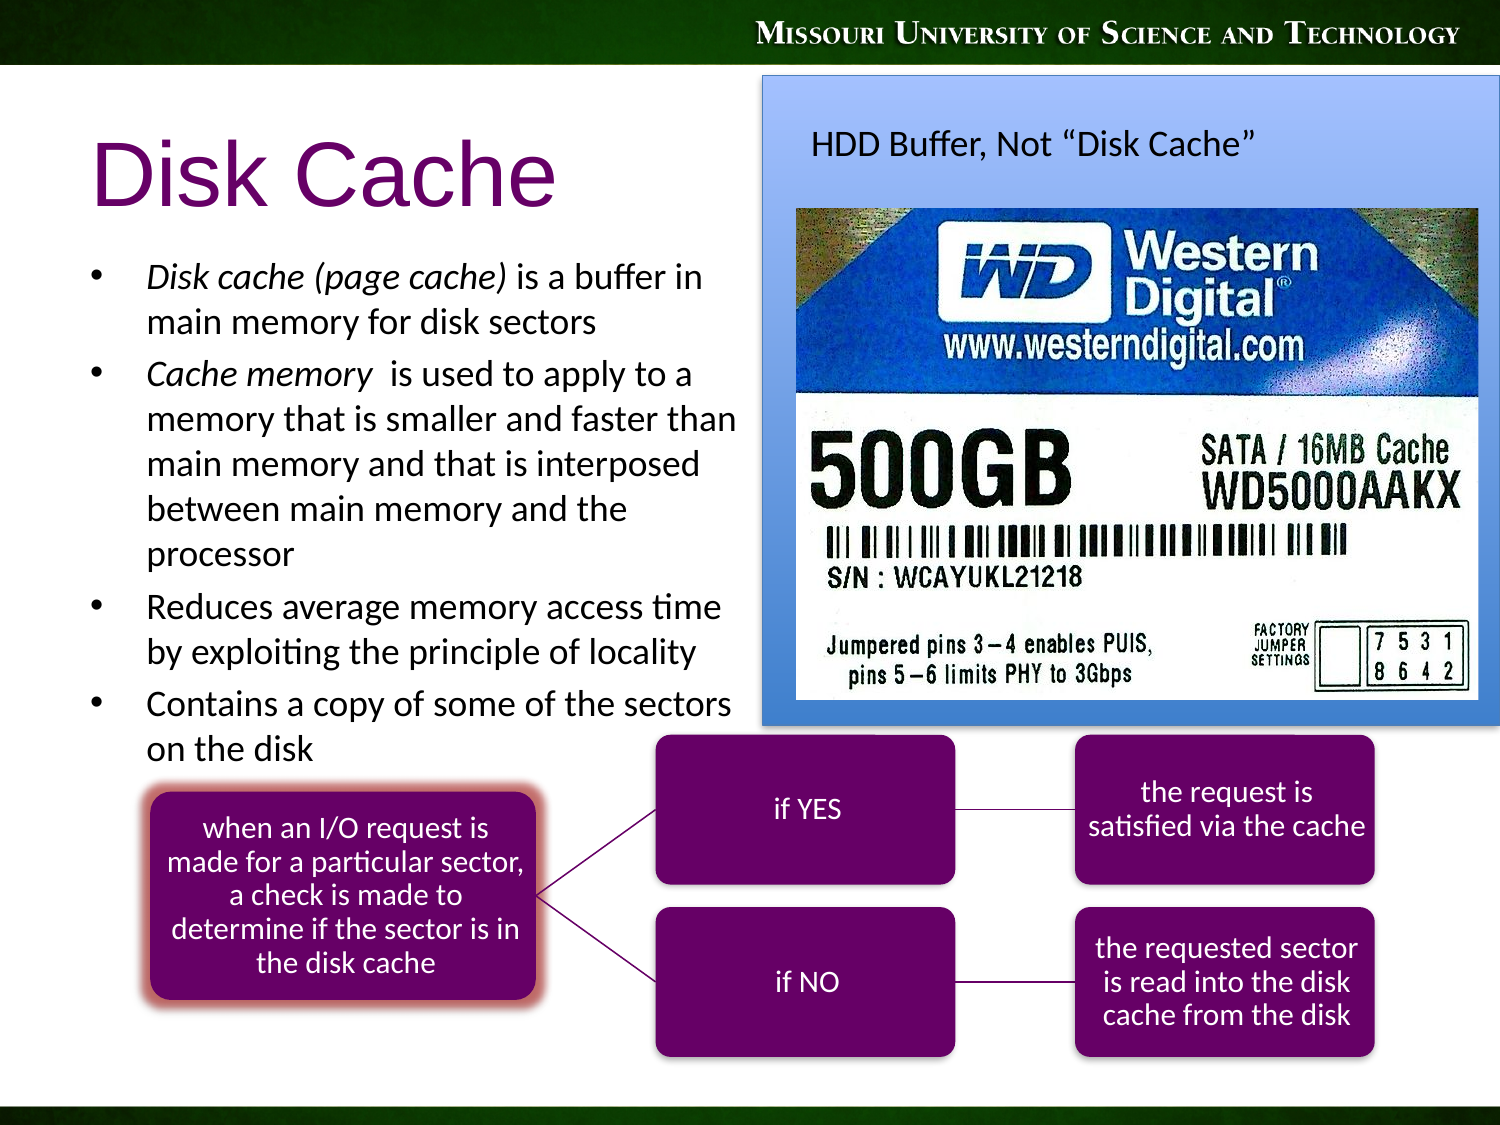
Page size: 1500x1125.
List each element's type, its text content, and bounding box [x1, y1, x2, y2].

title Disk Cache [75, 75, 699, 244]
text_box [762, 75, 1500, 726]
list Disk cache (page cache) is a buffer in main memory for disk sectors Cache memory is used to apply to a memory that is smaller and faster than main memory and that is interposed between main memory and the processor Reduces average memory access time by exploiting the principle of locality Contains a copy of some of the sectors on the disk [75, 244, 766, 932]
text_box HDD Buffer, Not “Disk Cache” [796, 111, 1488, 172]
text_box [149, 724, 1376, 1067]
picture [795, 208, 1479, 701]
picture [0, 0, 1500, 1125]
